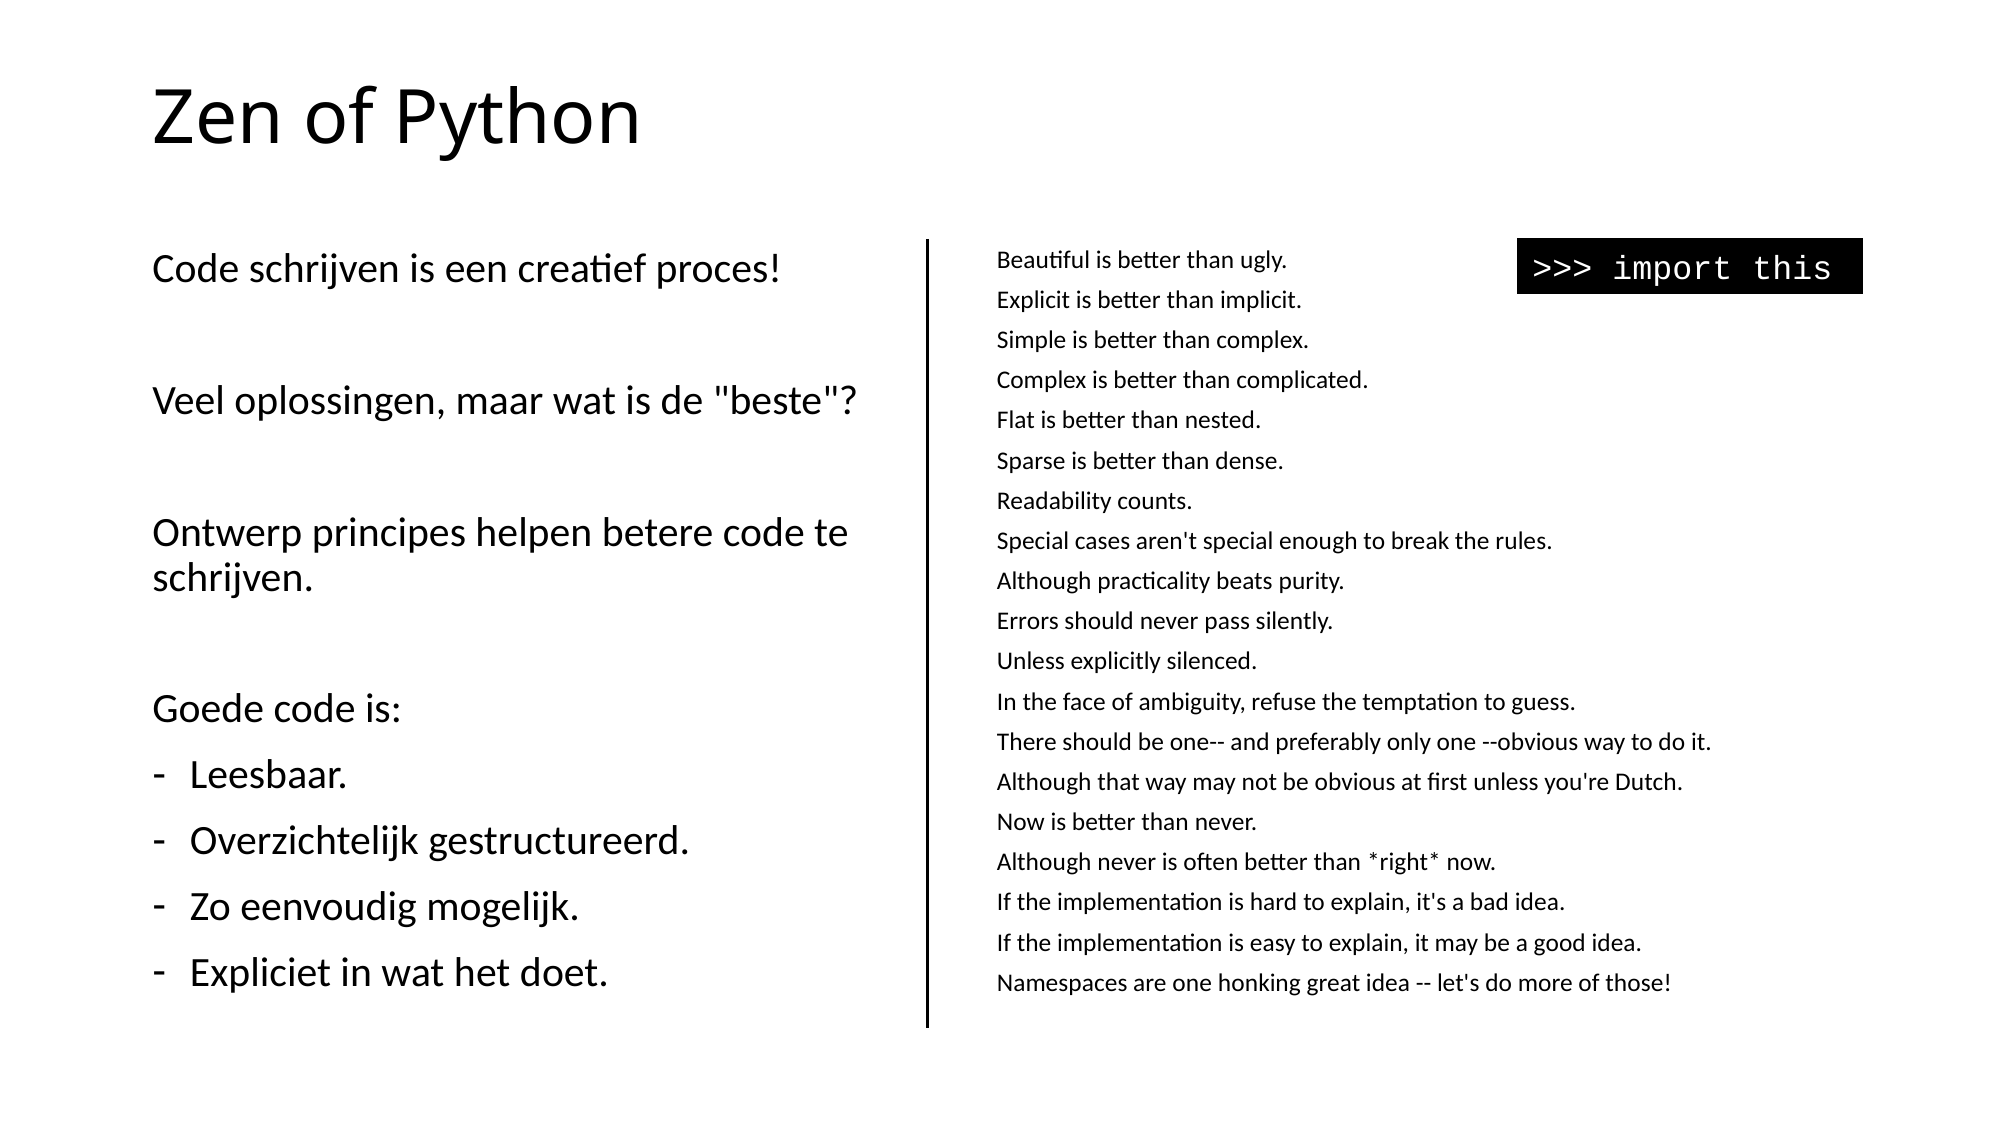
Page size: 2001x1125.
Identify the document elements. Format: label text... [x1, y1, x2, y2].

text_box >>> import this [1517, 238, 1863, 294]
title Zen of Python [137, 59, 1863, 178]
text_box Beautiful is better than ugly. Explicit is better than implicit. Simple is better than complex. Complex is better than complicated. Flat is better than nested. Sparse is better than dense. Readability counts. Special cases aren't special enough to break the rules. Although practicality beats purity. Errors should never pass silently. Unless explicitly silenced. In the face of ambiguity, refuse the temptation to guess. There should be one-- and preferably only one --obvious way to do it. Although that way may not be obvious at first unless you're Dutch. Now is better than never. Although never is often better than *right* now. If the implementation is hard to explain, it's a bad idea. If the implementation is easy to explain, it may be a good idea. Namespaces are one honking great idea -- let's do more of those! [981, 238, 1831, 1014]
list Code schrijven is een creatief proces! Veel oplossingen, maar wat is de "beste"? Ontwerp principes helpen betere code te schrijven. Goede code is: Leesbaar. Overzichtelijk gestructureerd. Zo eenvoudig mogelijk. Expliciet in wat het doet. [137, 238, 888, 1014]
